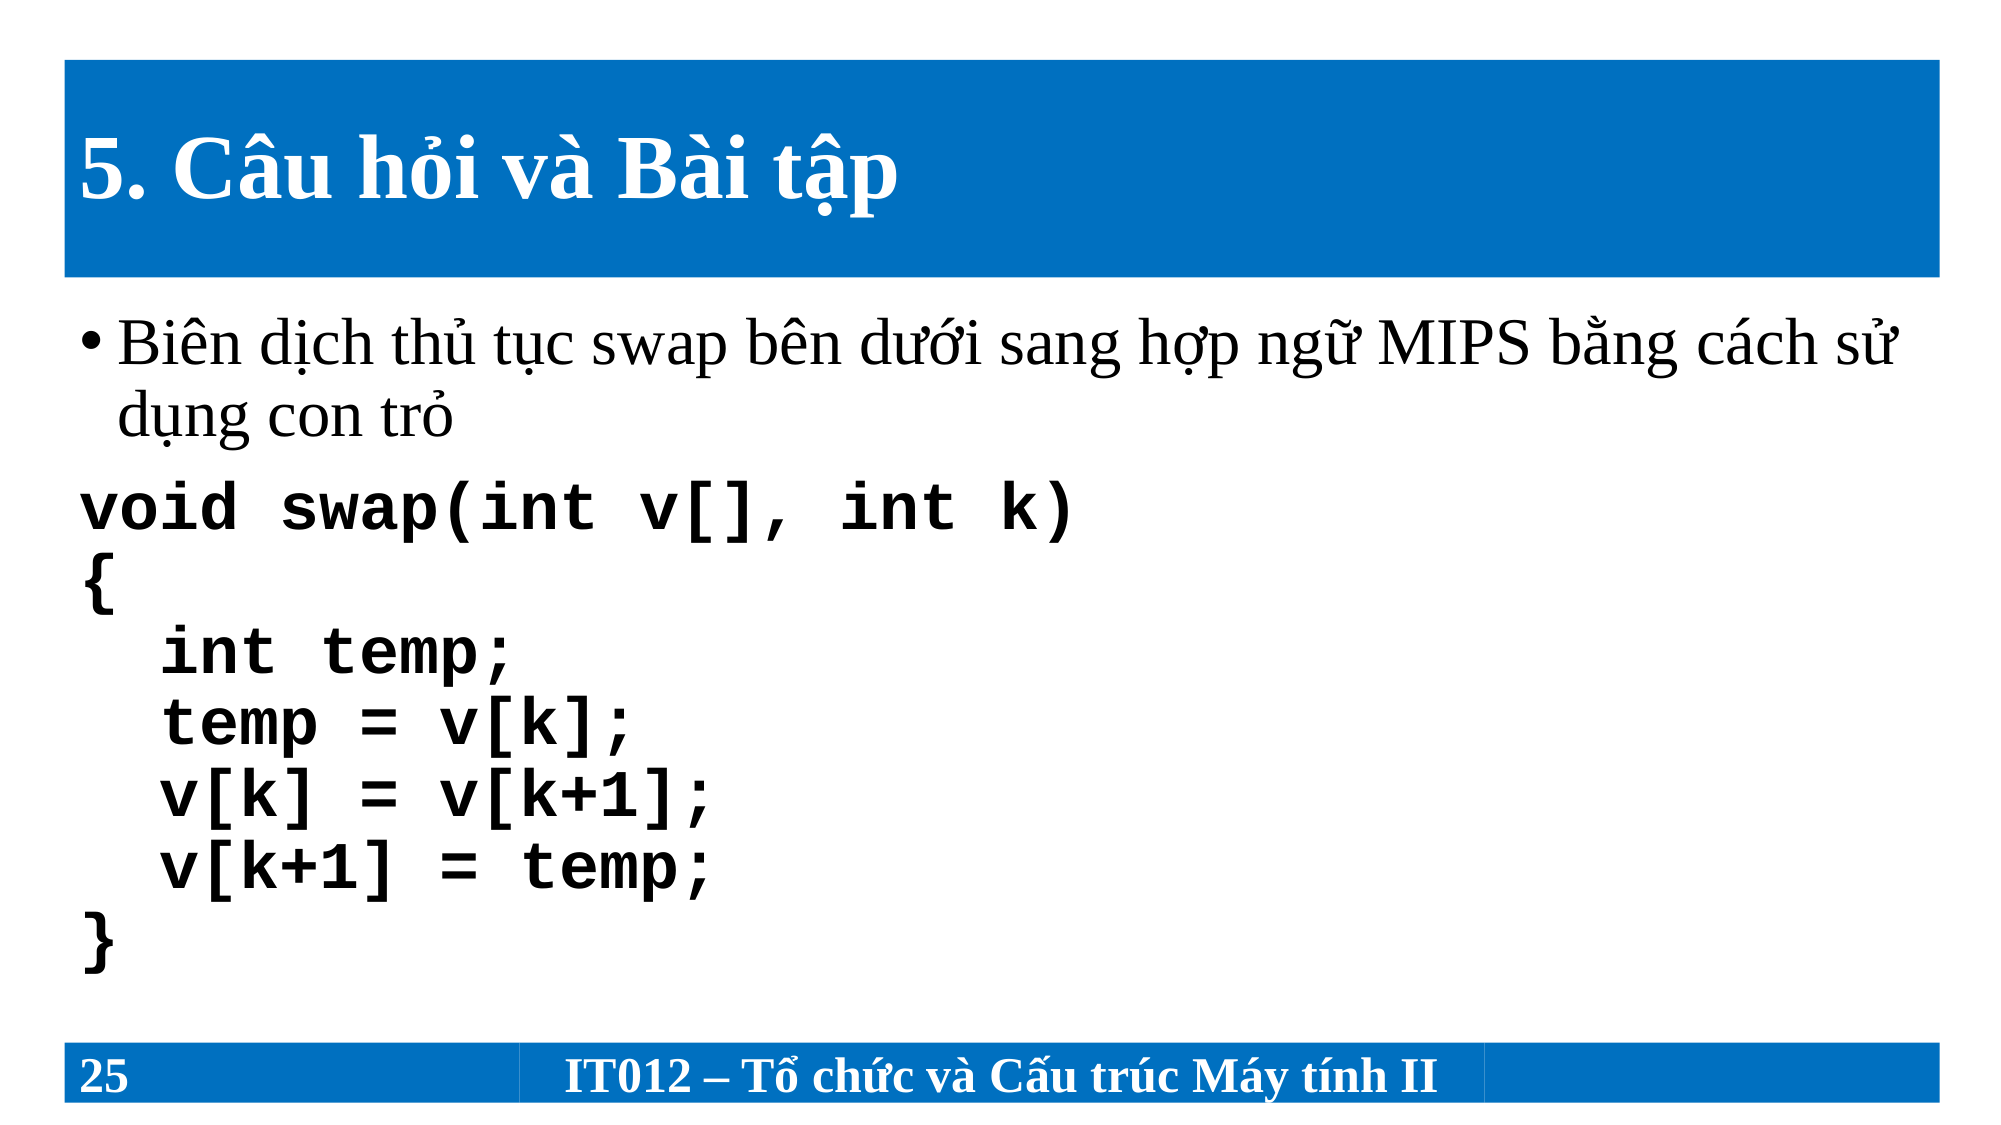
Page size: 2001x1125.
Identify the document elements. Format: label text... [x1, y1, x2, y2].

slide_number 25 [64, 1042, 520, 1103]
list Biên dịch thủ tục swap bên dưới sang hợp ngữ MIPS bằng cách sử dụng con trỏ void swap(int v[], int k) { int temp; temp = v[k]; v[k] = v[k+1]; v[k+1] = temp; } [64, 299, 1940, 1014]
title 5. Câu hỏi và Bài tập [64, 59, 1940, 278]
